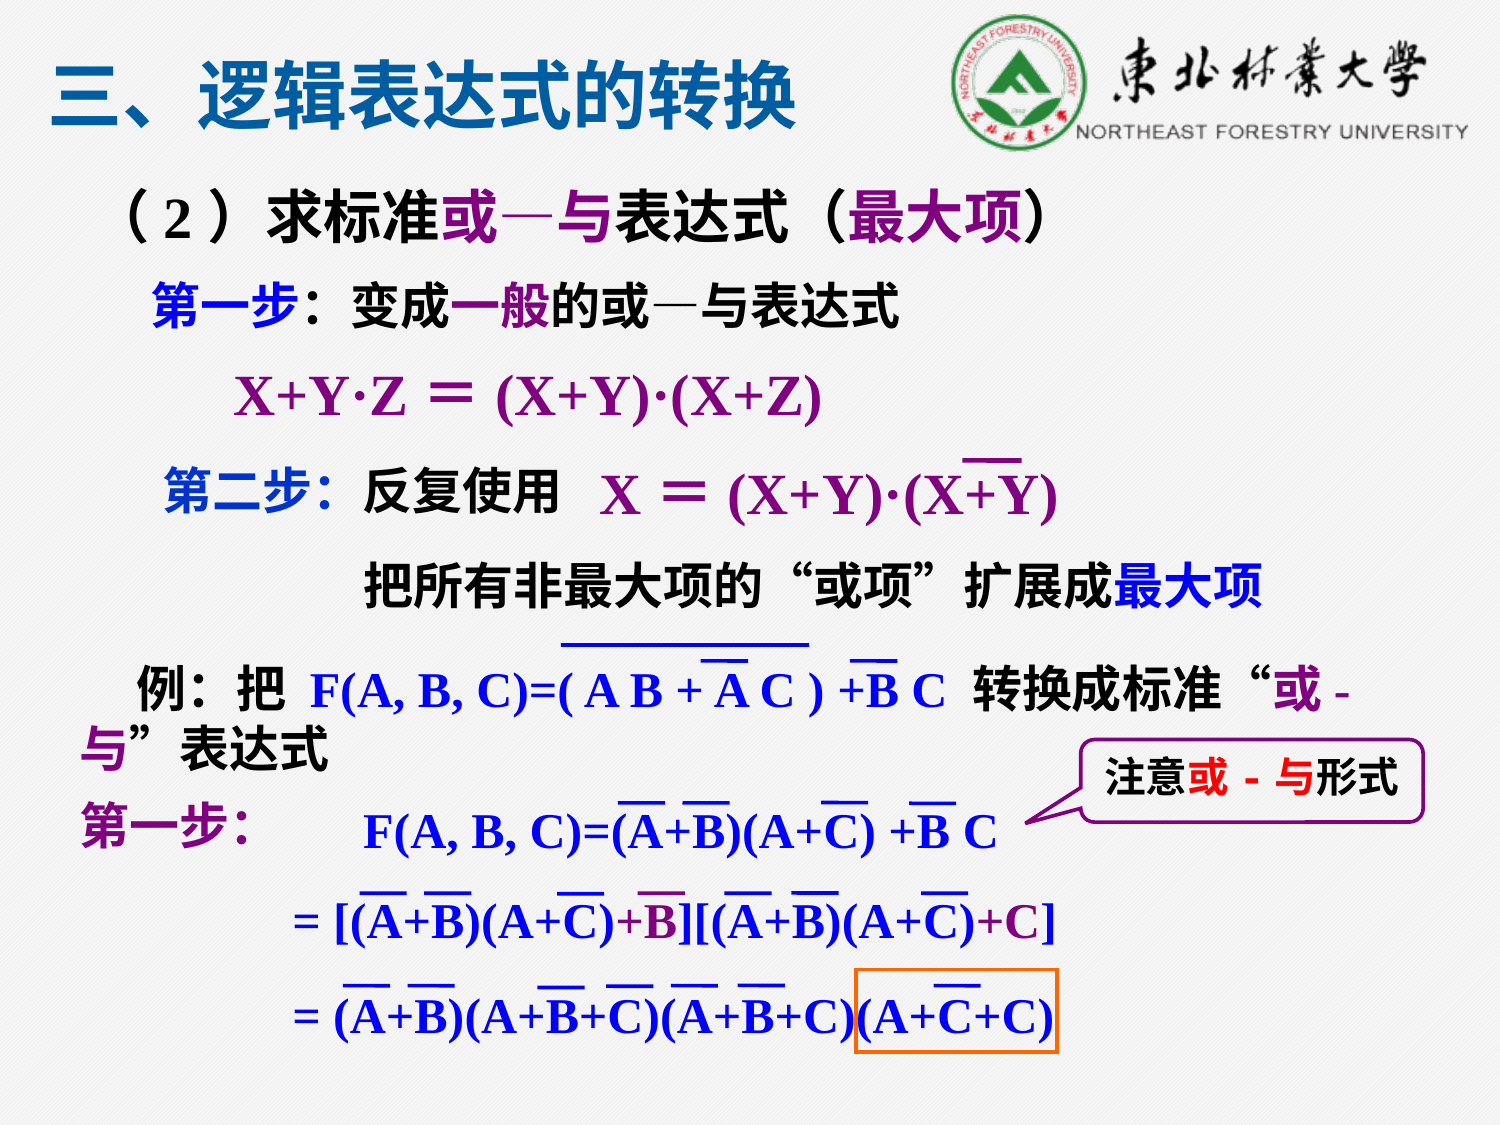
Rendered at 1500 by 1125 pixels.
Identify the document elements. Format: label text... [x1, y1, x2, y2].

text_box 第二步：反复使用 [147, 452, 579, 527]
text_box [277, 975, 1188, 1051]
text_box [856, 969, 1057, 974]
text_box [348, 790, 1164, 867]
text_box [584, 448, 1152, 534]
text_box 三、逻辑表达式的转换 [35, 42, 916, 146]
text_box 第一步： [64, 793, 325, 862]
text_box 把所有非最大项的“或项”扩展成最大项 [348, 546, 1412, 622]
text_box 注意或-与形式 [1168, 739, 1424, 823]
text_box （2）求标准或―与表达式（最大项） [76, 172, 1140, 258]
text_box 第一步：变成一般的或―与表达式 [135, 267, 1117, 342]
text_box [277, 880, 1188, 957]
picture [950, 13, 1481, 156]
text_box X+Y·Z＝(X+Y)·(X+Z) [218, 350, 975, 435]
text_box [64, 644, 1400, 786]
